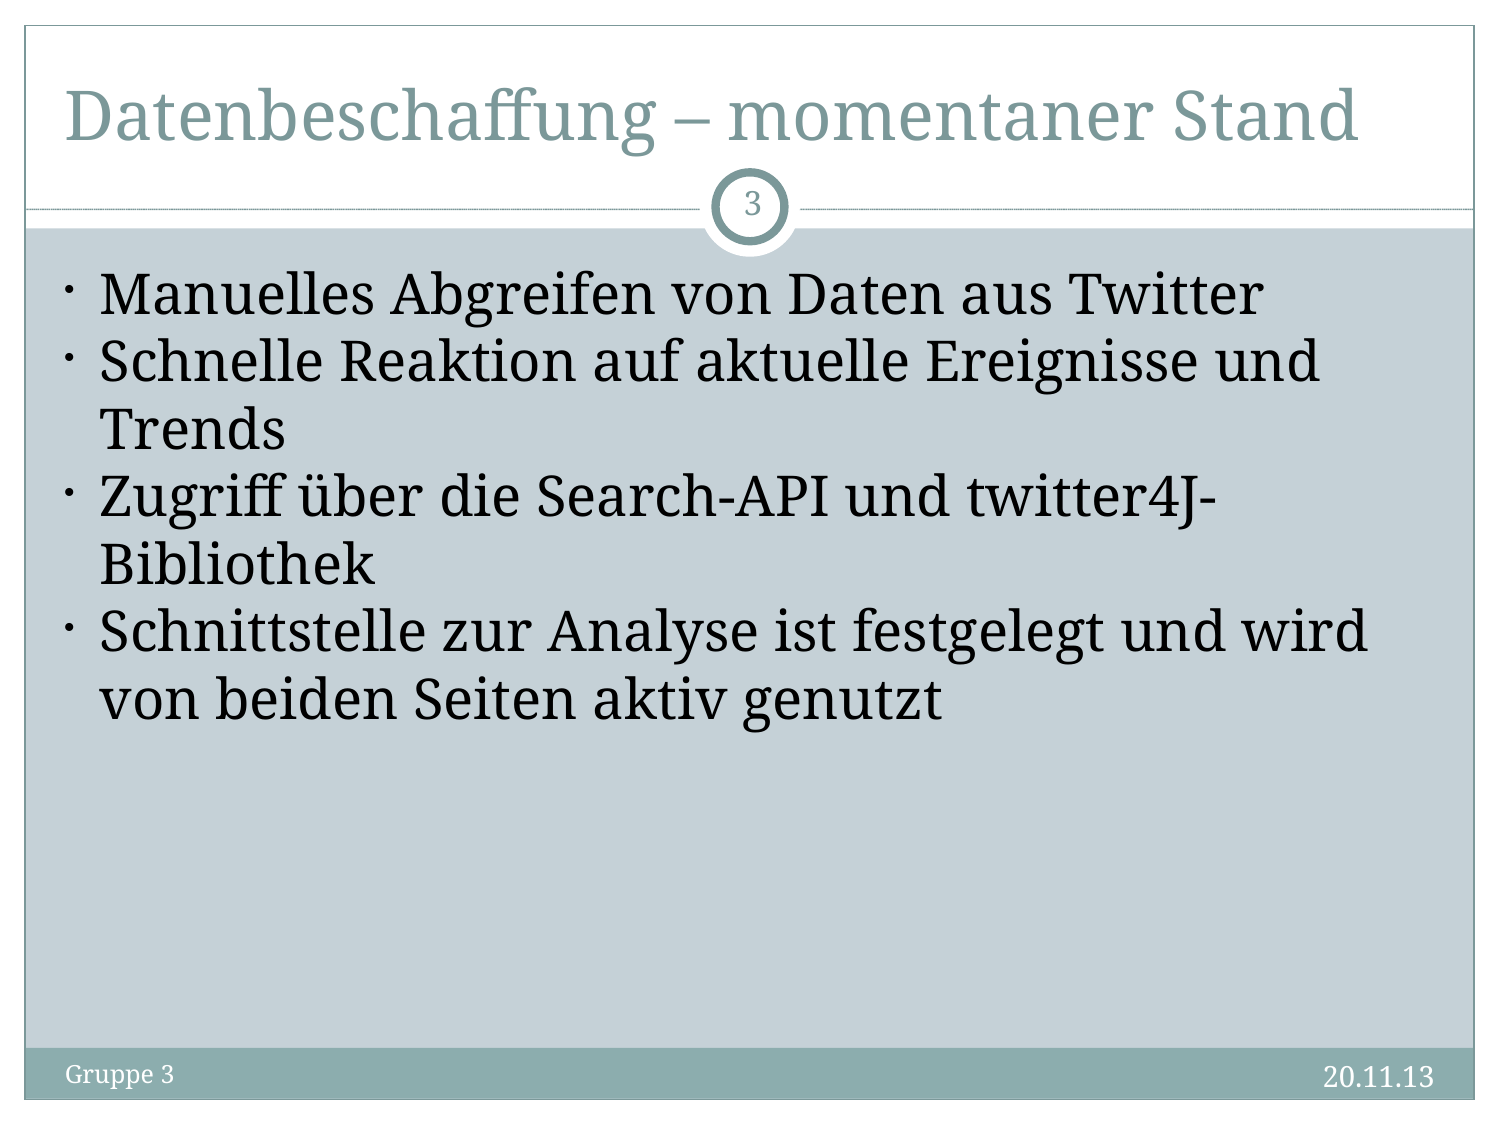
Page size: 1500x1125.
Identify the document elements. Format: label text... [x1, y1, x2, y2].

text_box Gruppe 3 [50, 1051, 638, 1112]
text_box Datenbeschaffung – momentaner Stand [49, 37, 1450, 162]
text_box Manuelles Abgreifen von Daten aus Twitter Schnelle Reaktion auf aktuelle Ereignisse und Trends Zugriff über die Search-API und twitter4J-Bibliothek Schnittstelle zur Analyse ist festgelegt und wird von beiden Seiten aktiv genutzt [49, 250, 1445, 1001]
text_box <Nummer> [715, 168, 791, 241]
text_box 20.11.13 [950, 1050, 1450, 1111]
